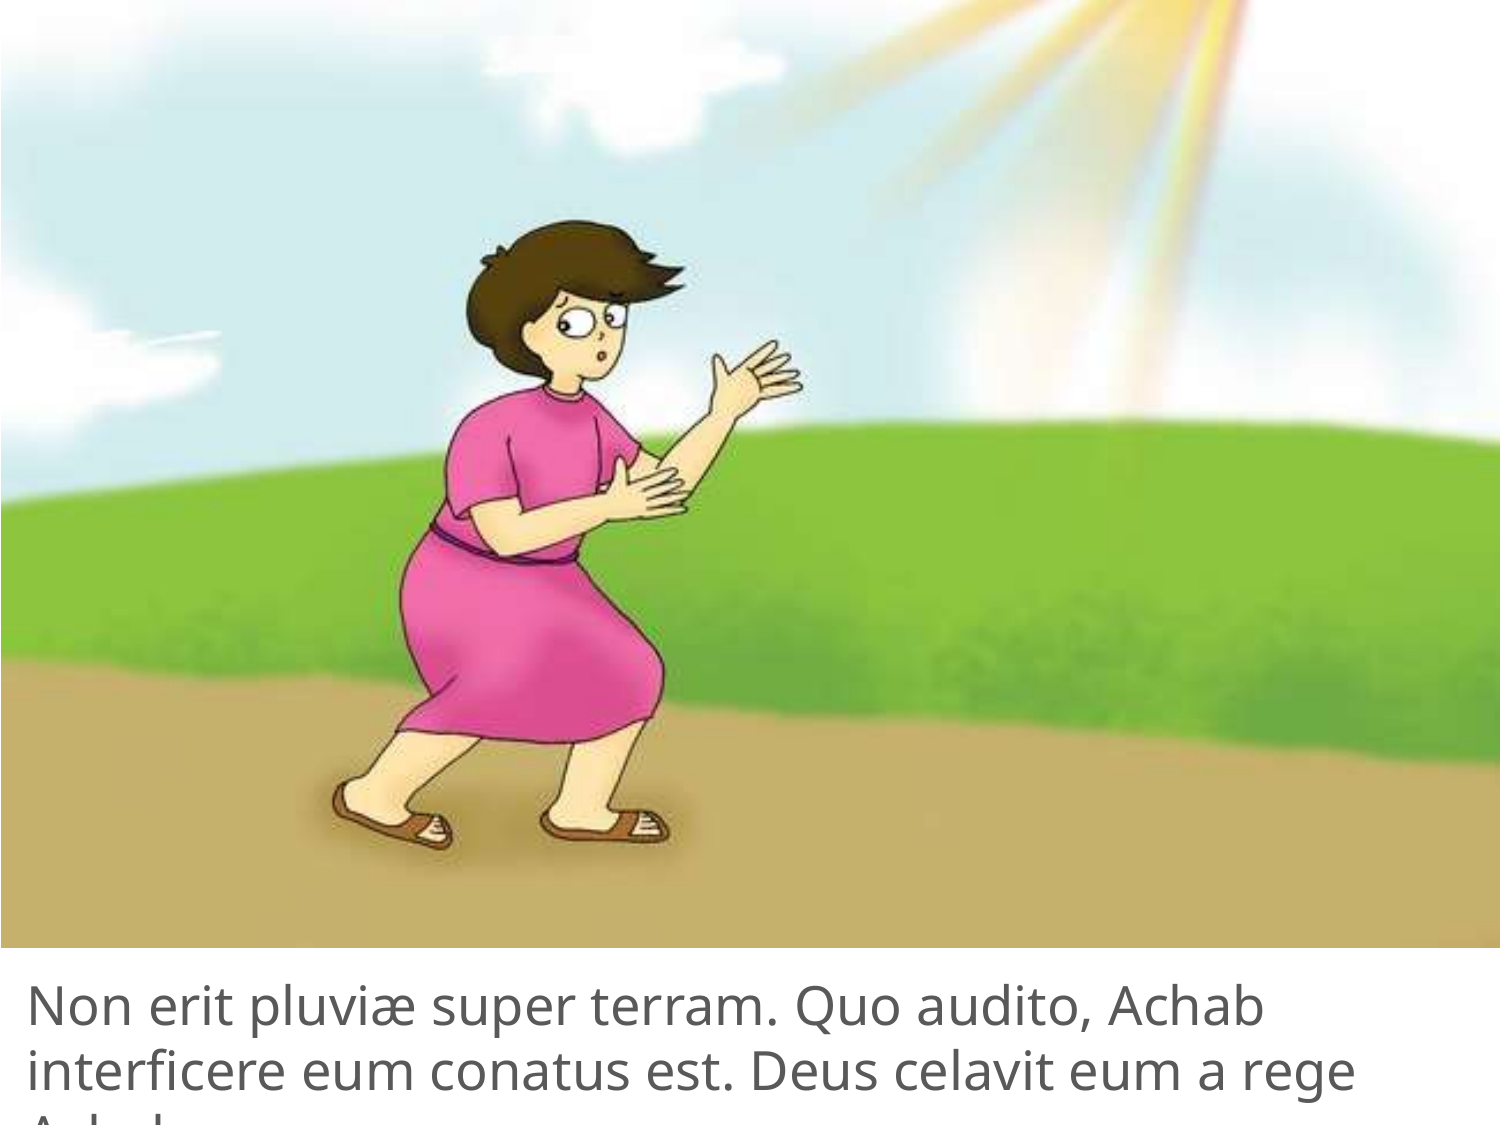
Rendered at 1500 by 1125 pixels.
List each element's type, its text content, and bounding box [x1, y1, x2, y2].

picture [1, 0, 1500, 948]
text_box Non erit pluviæ super terram. Quo audito, Achab interficere eum conatus est. Deus celavit eum a rege Achab. [11, 964, 1483, 1125]
